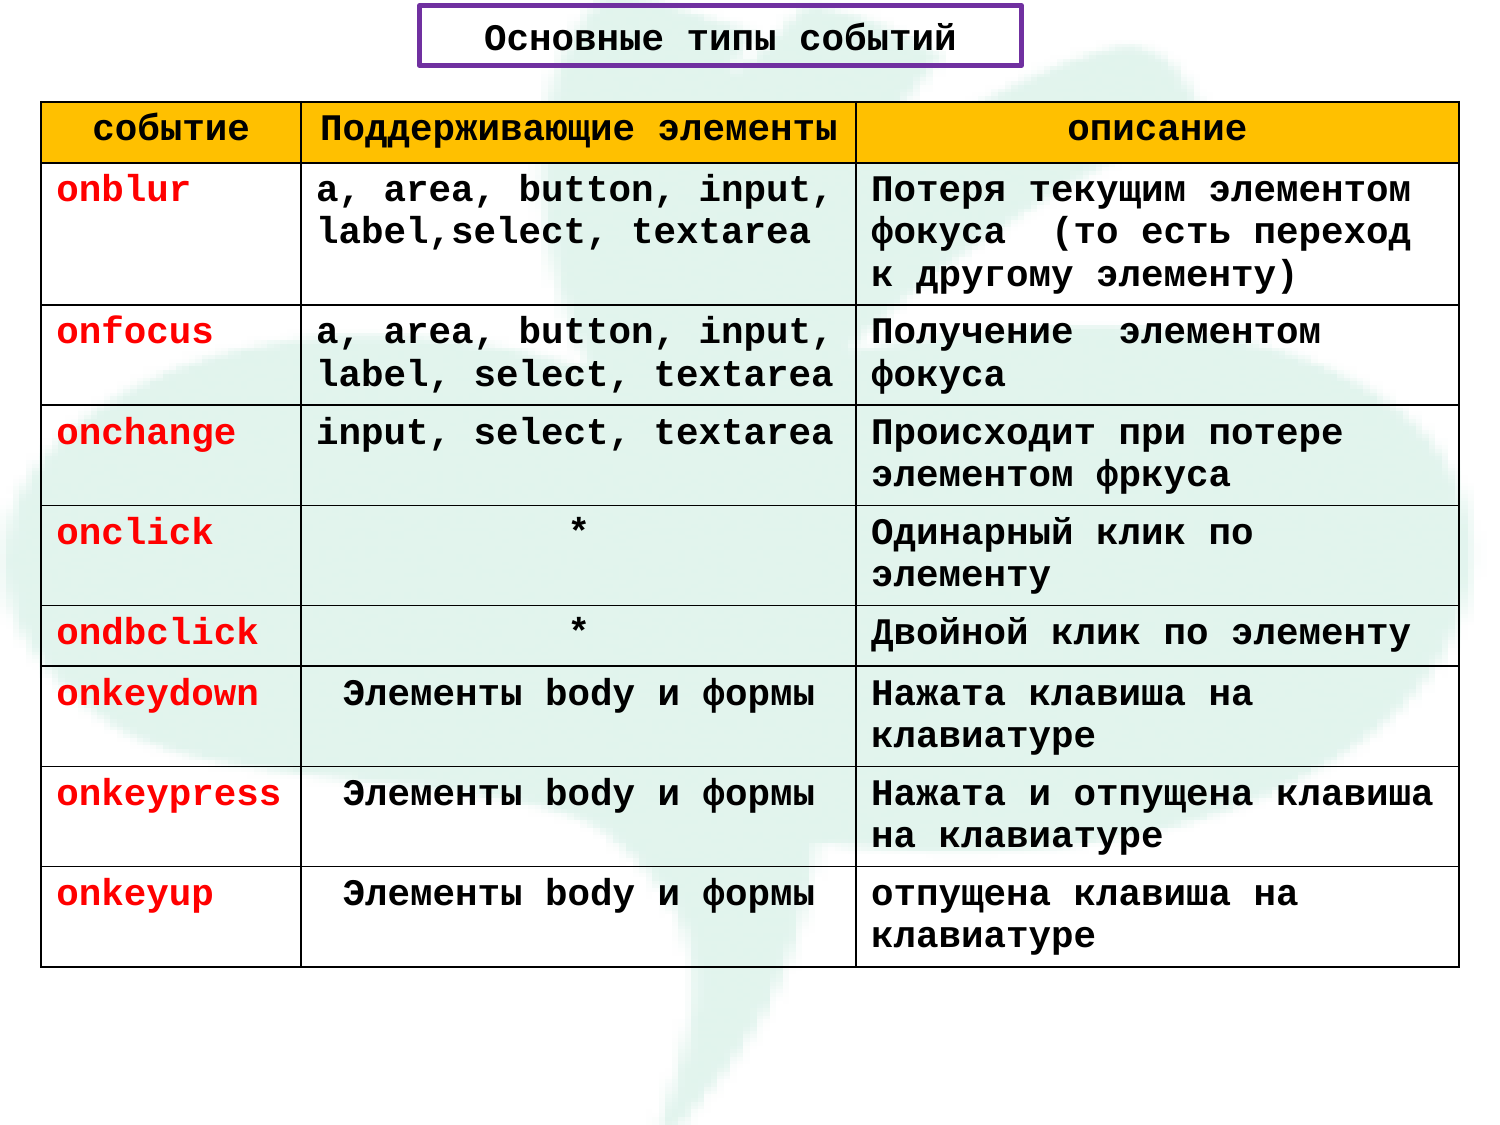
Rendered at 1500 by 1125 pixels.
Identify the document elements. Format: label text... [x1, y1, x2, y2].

table_cell a, area, button, input, label,select, textarea [302, 164, 855, 304]
table_cell * [302, 506, 855, 605]
table_cell Элементы body и формы [302, 767, 855, 866]
table_cell Нажата клавиша на клавиатуре [857, 667, 1458, 766]
table_cell onkeypress [42, 767, 300, 866]
table_cell onchange [42, 406, 300, 505]
table_cell отпущена клавиша на клавиатуре [857, 867, 1458, 966]
table_cell a, area, button, input, label, select, textarea [302, 306, 855, 404]
table_header Поддерживающие элементы [302, 103, 855, 162]
table_cell Двойной клик по элементу [857, 606, 1458, 665]
table_cell Элементы body и формы [302, 667, 855, 766]
table_cell onclick [42, 506, 300, 605]
text_box Основные типы событий [419, 5, 1022, 66]
table_header описание [857, 103, 1458, 162]
table_cell Получение элементом фокуса [857, 306, 1458, 404]
table_cell input, select, textarea [302, 406, 855, 505]
table_cell onkeydown [42, 667, 300, 766]
table_header событие [42, 103, 300, 162]
table_cell Потеря текущим элементом фокуса (то есть переход к другому элементу) [857, 164, 1458, 304]
table_cell onfocus [42, 306, 300, 404]
table_cell Нажата и отпущена клавиша на клавиатуре [857, 767, 1458, 866]
table_cell onblur [42, 164, 300, 304]
table_cell onkeyup [42, 867, 300, 966]
table_cell Одинарный клик по элементу [857, 506, 1458, 605]
table_cell * [302, 606, 855, 665]
table_cell Элементы body и формы [302, 867, 855, 966]
table_cell Происходит при потере элементом фркуса [857, 406, 1458, 505]
table_cell ondbclick [42, 606, 300, 665]
